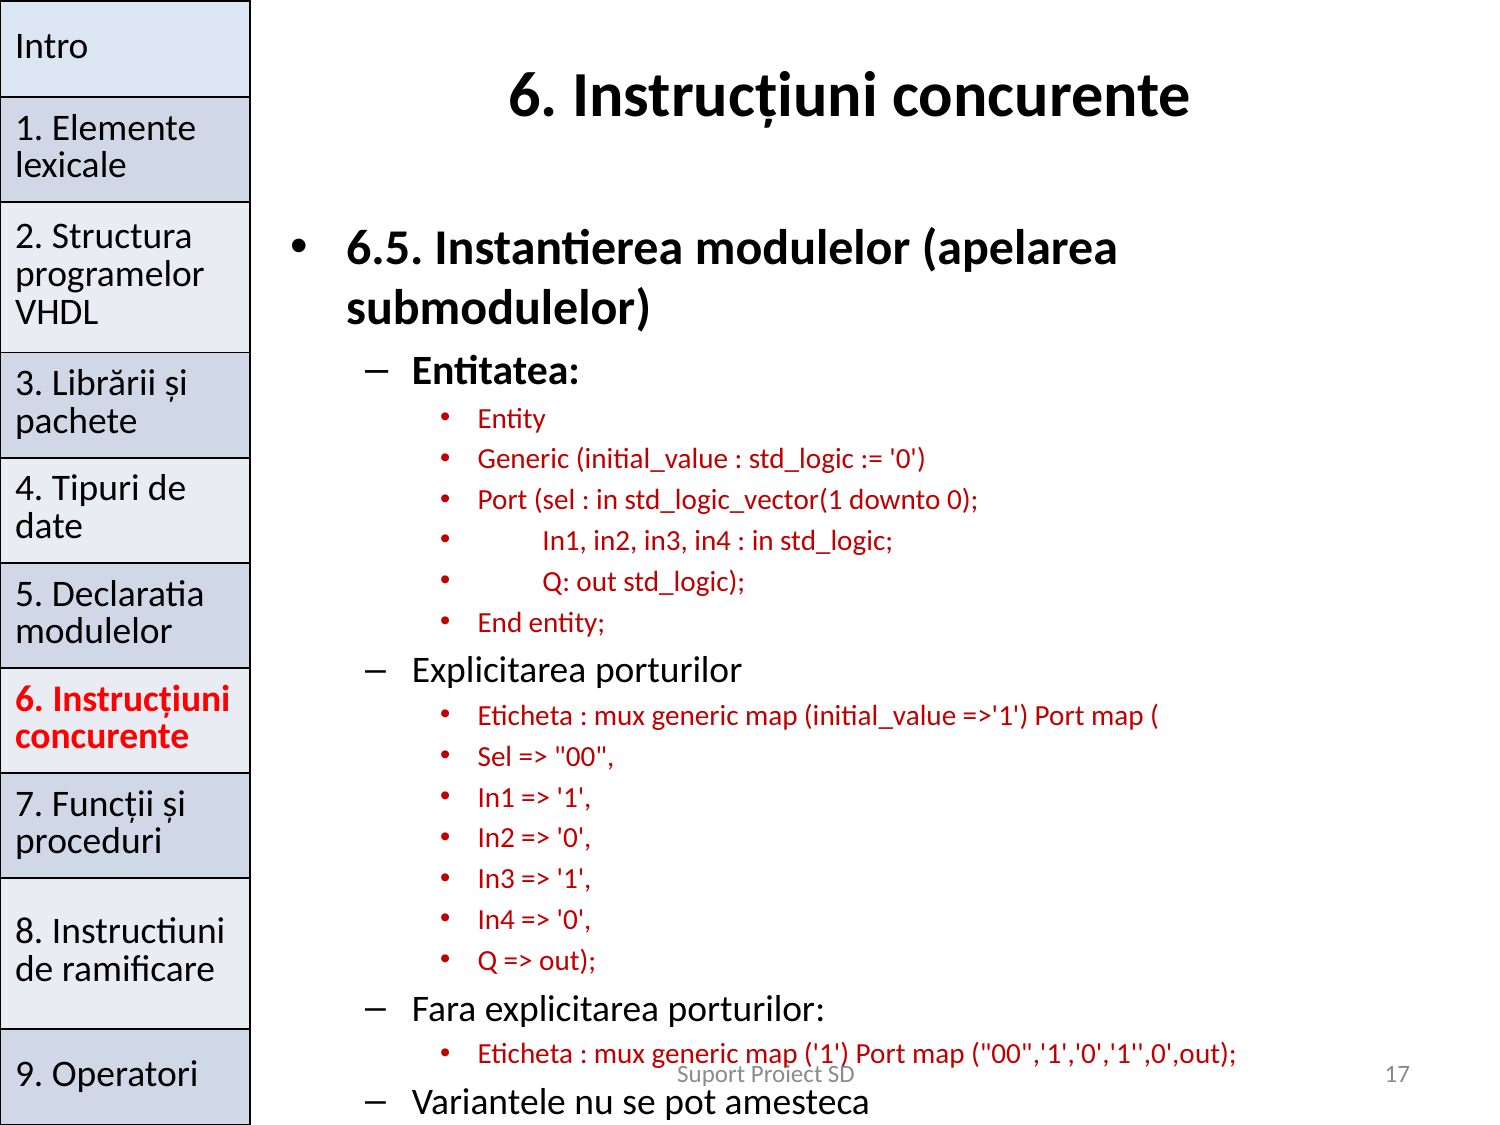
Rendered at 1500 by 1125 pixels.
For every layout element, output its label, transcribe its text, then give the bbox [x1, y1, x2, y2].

table_cell 6. Instrucțiuni concurente [1, 669, 249, 772]
title 6. Instrucțiuni concurente [275, 45, 1425, 138]
table_cell 5. Declaratia modulelor [1, 564, 249, 667]
table_cell 7. Funcții și proceduri [1, 774, 249, 877]
list 6.5. Instantierea modulelor (apelarea submodulelor) Entitatea: Entity Generic (initial_value : std_logic := '0') Port (sel : in std_logic_vector(1 downto 0); In1, in2, in3, in4 : in std_logic; Q: out std_logic); End entity; Explicitarea porturilor Eticheta : mux generic map (initial_value =>'1') Port map ( Sel => "00", In1 => '1', In2 => '0', In3 => '1', In4 => '0', Q => out); Fara explicitarea porturilor: Eticheta : mux generic map ('1') Port map ("00",'1','0','1'',0',out); Variantele nu se pot amesteca [275, 207, 1425, 863]
table_cell 3. Librării și pachete [1, 353, 249, 457]
table_cell 1. Elemente lexicale [1, 98, 249, 201]
table_cell 8. Instructiuni de ramificare [1, 879, 249, 1028]
table_cell 2. Structura programelor VHDL [1, 203, 249, 352]
slide_number 17 [1074, 1042, 1425, 1103]
table_cell 4. Tipuri de date [1, 459, 249, 562]
table_cell 9. Operatori [1, 1030, 249, 1124]
footer Suport Proiect SD [528, 1042, 1004, 1103]
table_header Intro [1, 2, 249, 96]
